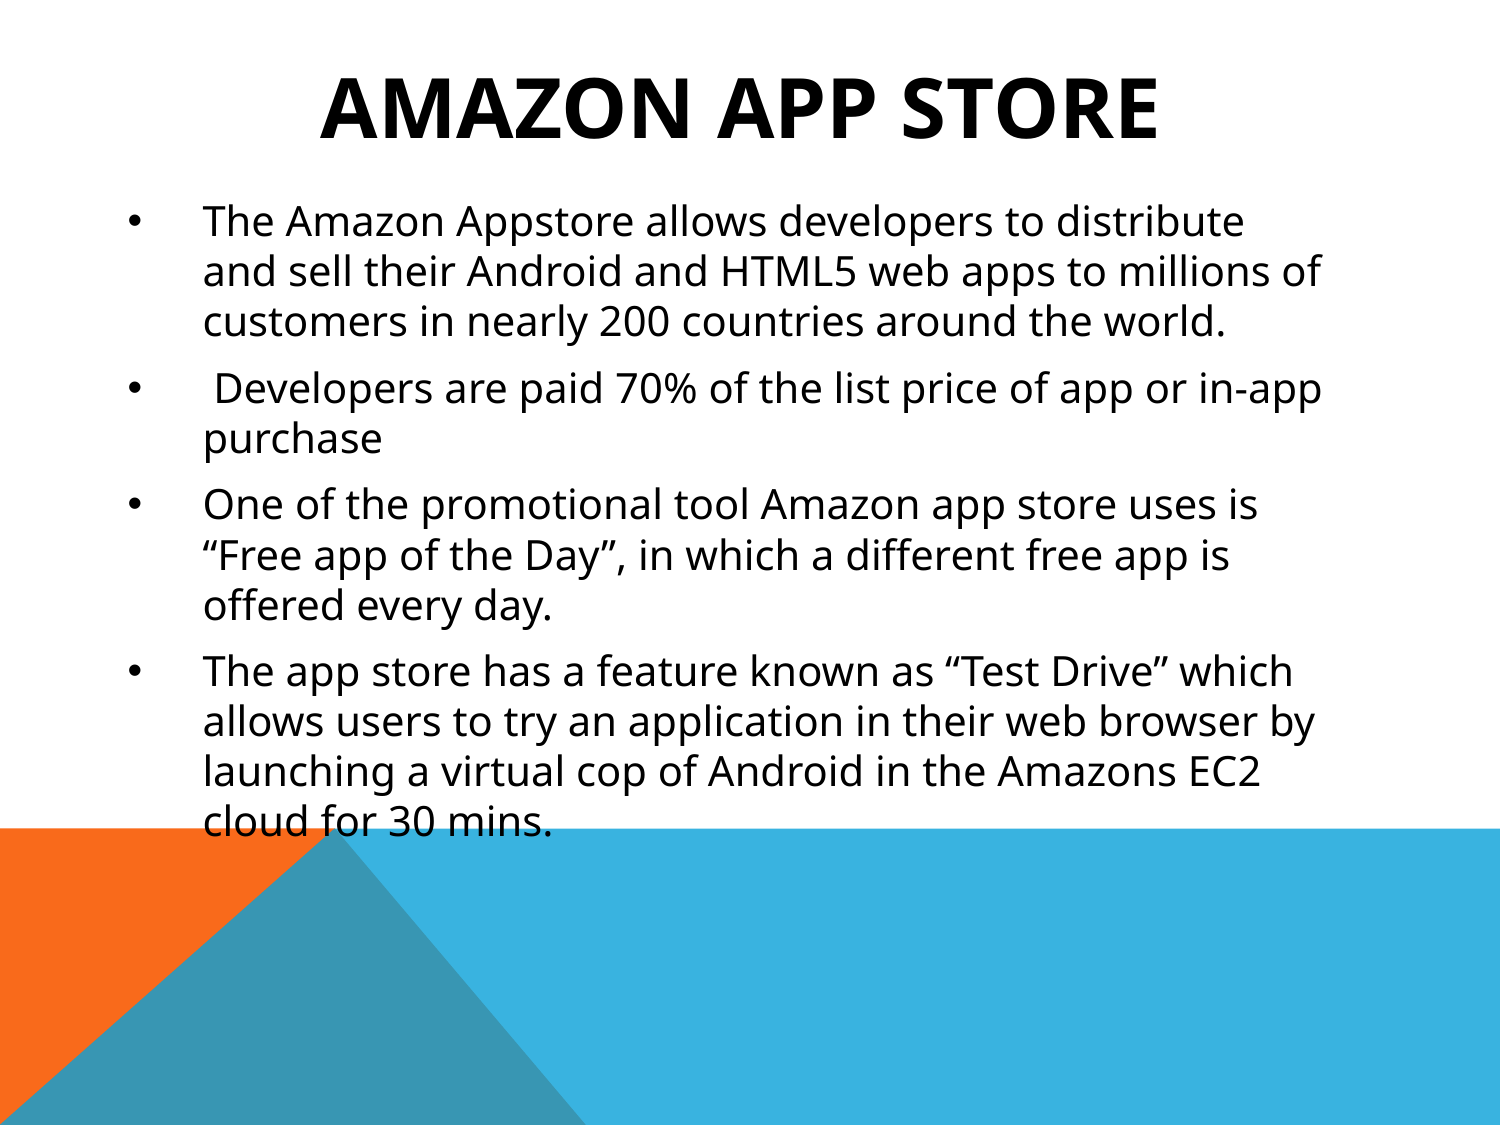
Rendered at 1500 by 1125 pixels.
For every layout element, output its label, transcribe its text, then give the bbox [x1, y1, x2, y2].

title Amazon APP STORE [135, 60, 1369, 150]
list The Amazon Appstore allows developers to distribute and sell their Android and HTML5 web apps to millions of customers in nearly 200 countries around the world. Developers are paid 70% of the list price of app or in-app purchase One of the promotional tool Amazon app store uses is “Free app of the Day”, in which a different free app is offered every day. The app store has a feature known as “Test Drive” which allows users to try an application in their web browser by launching a virtual cop of Android in the Amazons EC2 cloud for 30 mins. [112, 187, 1347, 775]
